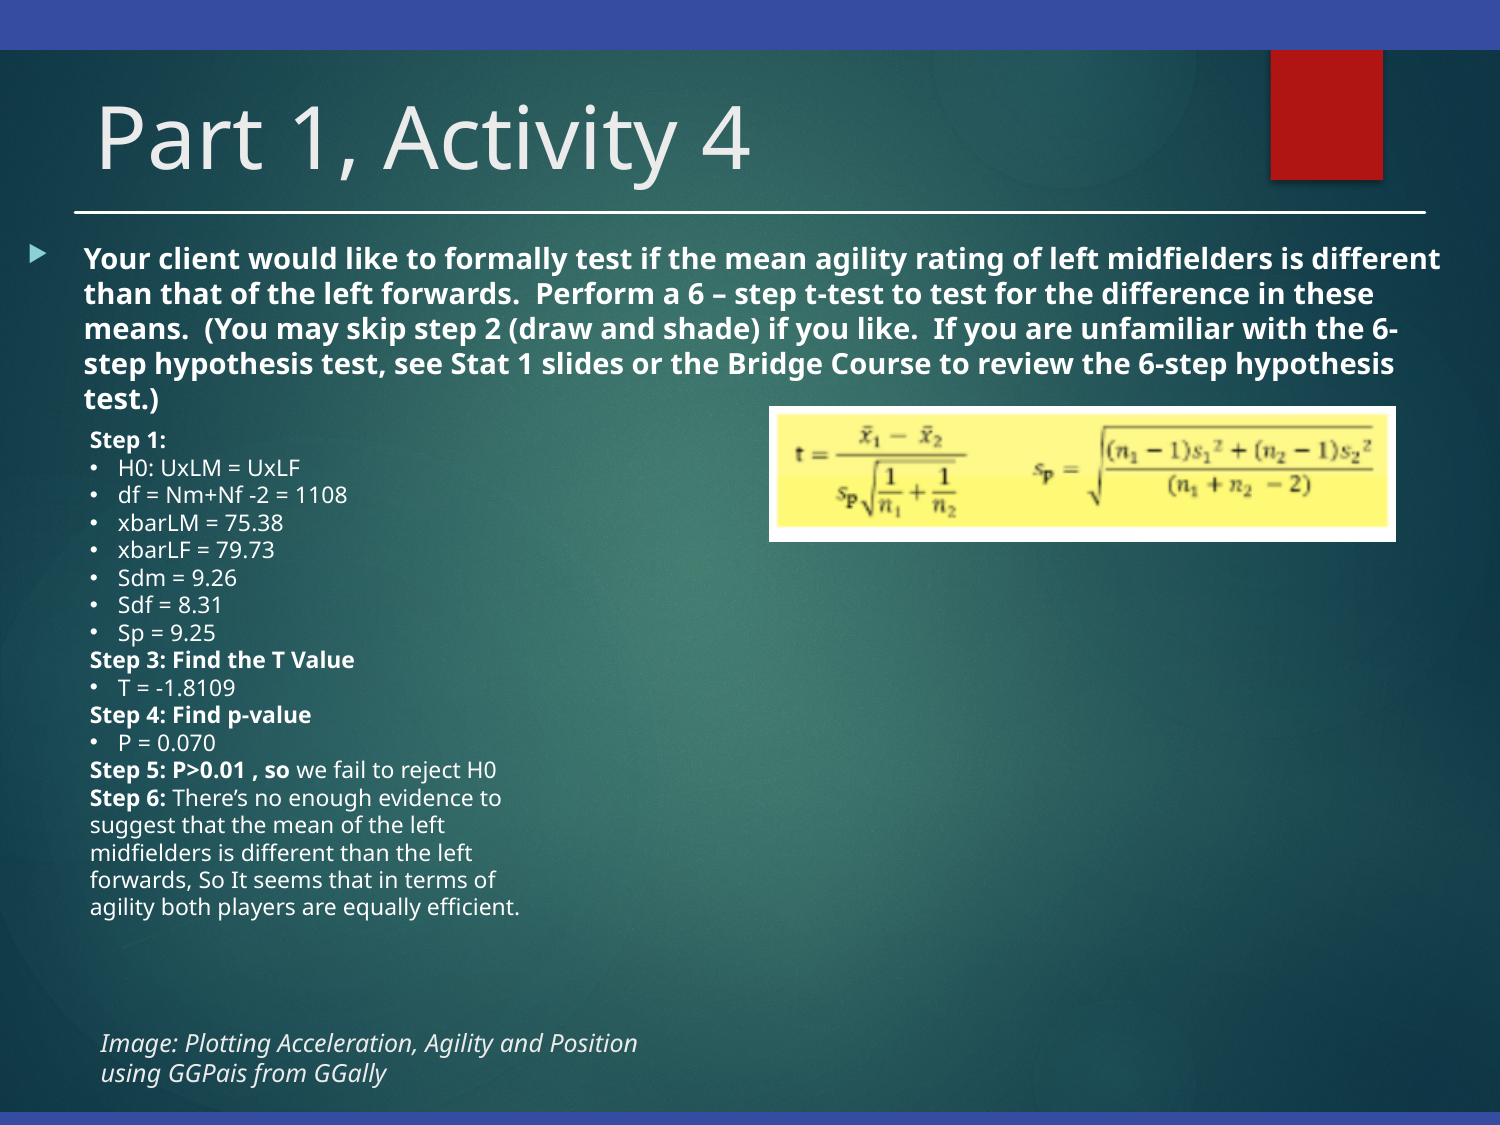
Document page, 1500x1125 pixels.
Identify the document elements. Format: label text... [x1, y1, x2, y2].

list Your client would like to formally test if the mean agility rating of left midfielders is different than that of the left forwards. Perform a 6 – step t-test to test for the difference in these means. (You may skip step 2 (draw and shade) if you like. If you are unfamiliar with the 6-step hypothesis test, see Stat 1 slides or the Bridge Course to review the 6-step hypothesis test.) [12, 232, 1471, 1040]
title Part 1, Activity 4 [79, 74, 1237, 232]
picture [768, 405, 1396, 543]
text_box Image: Plotting Acceleration, Agility and Position using GGPais from GGally [85, 1020, 674, 1095]
text_box Step 1: H0: UxLM = UxLF df = Nm+Nf -2 = 1108 xbarLM = 75.38 xbarLF = 79.73 Sdm = 9.26 Sdf = 8.31 Sp = 9.25 Step 3: Find the T Value T = -1.8109 Step 4: Find p-value P = 0.070 Step 5: P>0.01 , so we fail to reject H0 Step 6: There’s no enough evidence to suggest that the mean of the left midfielders is different than the left forwards, So It seems that in terms of agility both players are equally efficient. [74, 418, 572, 958]
